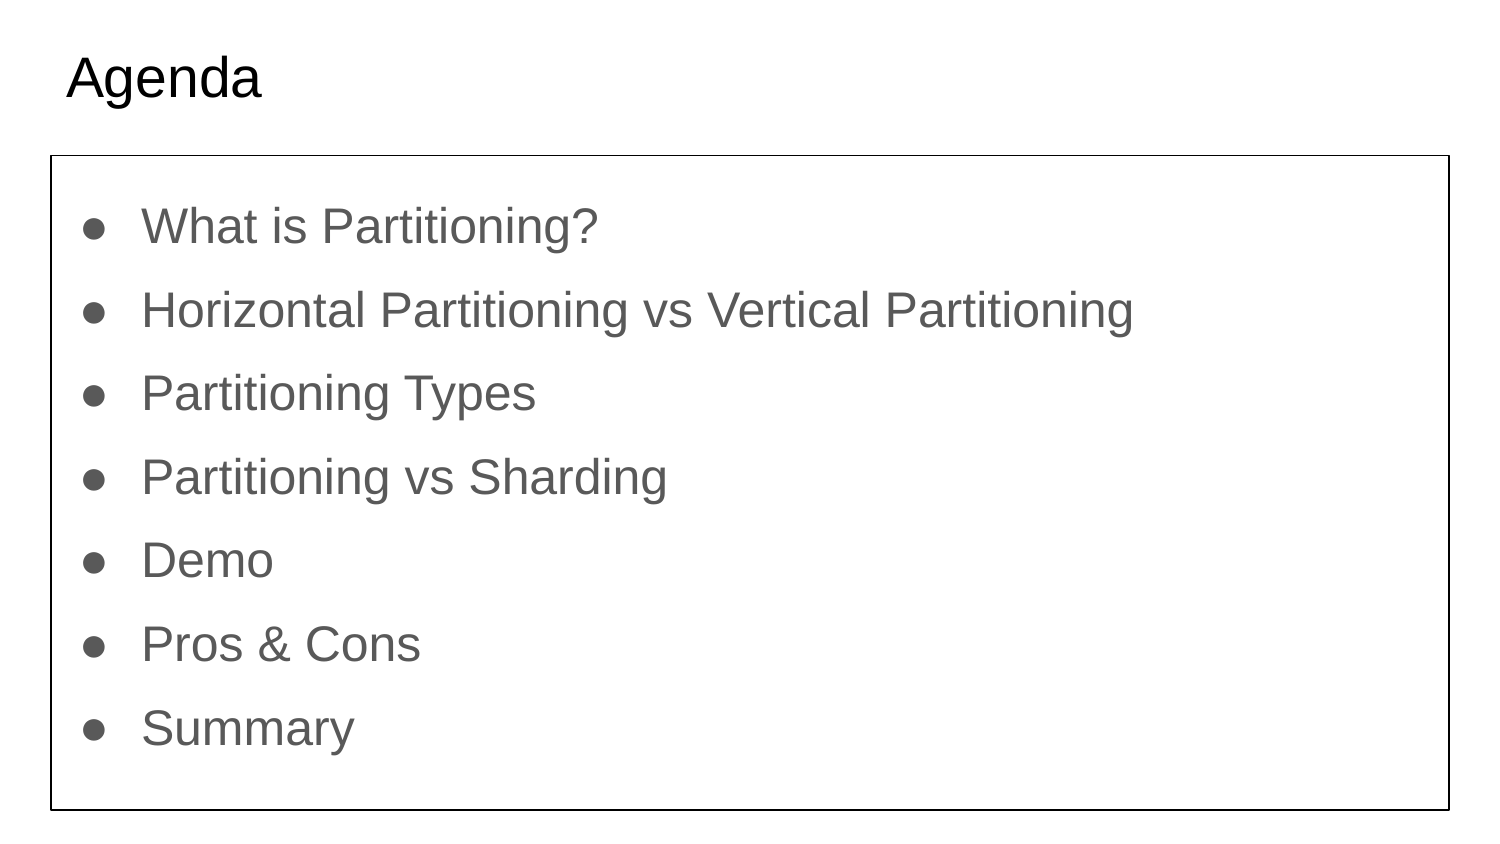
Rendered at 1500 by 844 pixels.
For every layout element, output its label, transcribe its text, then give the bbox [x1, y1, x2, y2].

title Agenda [51, 30, 1449, 125]
list What is Partitioning? Horizontal Partitioning vs Vertical Partitioning Partitioning Types Partitioning vs Sharding Demo Pros & Cons Summary [51, 155, 1449, 811]
